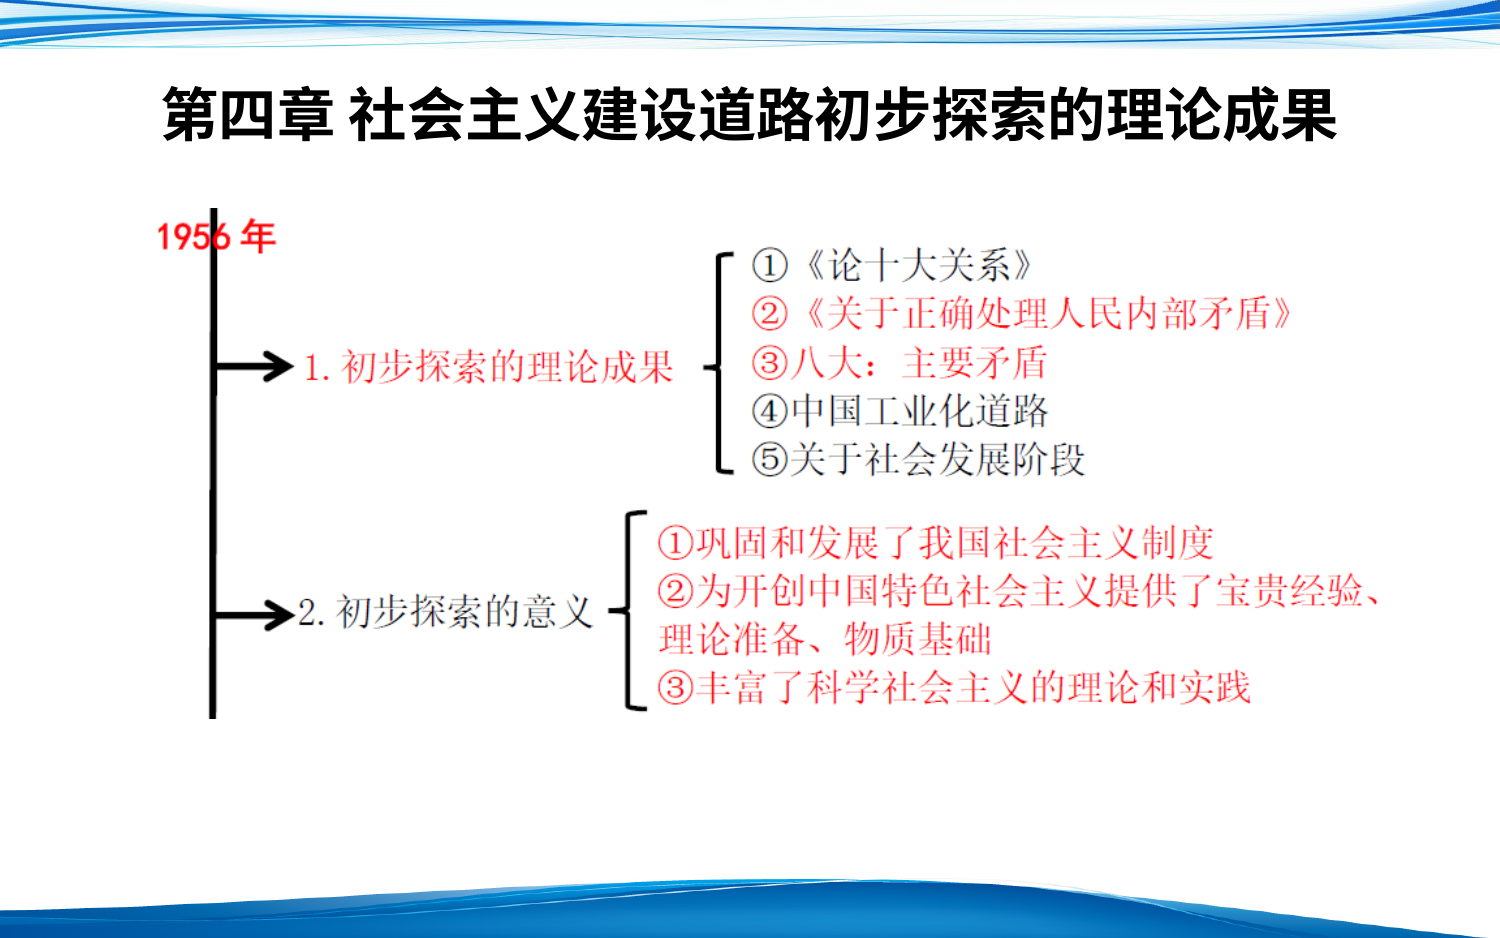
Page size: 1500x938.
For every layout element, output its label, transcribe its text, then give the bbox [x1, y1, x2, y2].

picture [0, 208, 1500, 938]
title 第四章 社会主义建设道路初步探索的理论成果 [76, 70, 1424, 138]
picture [0, 0, 1500, 49]
